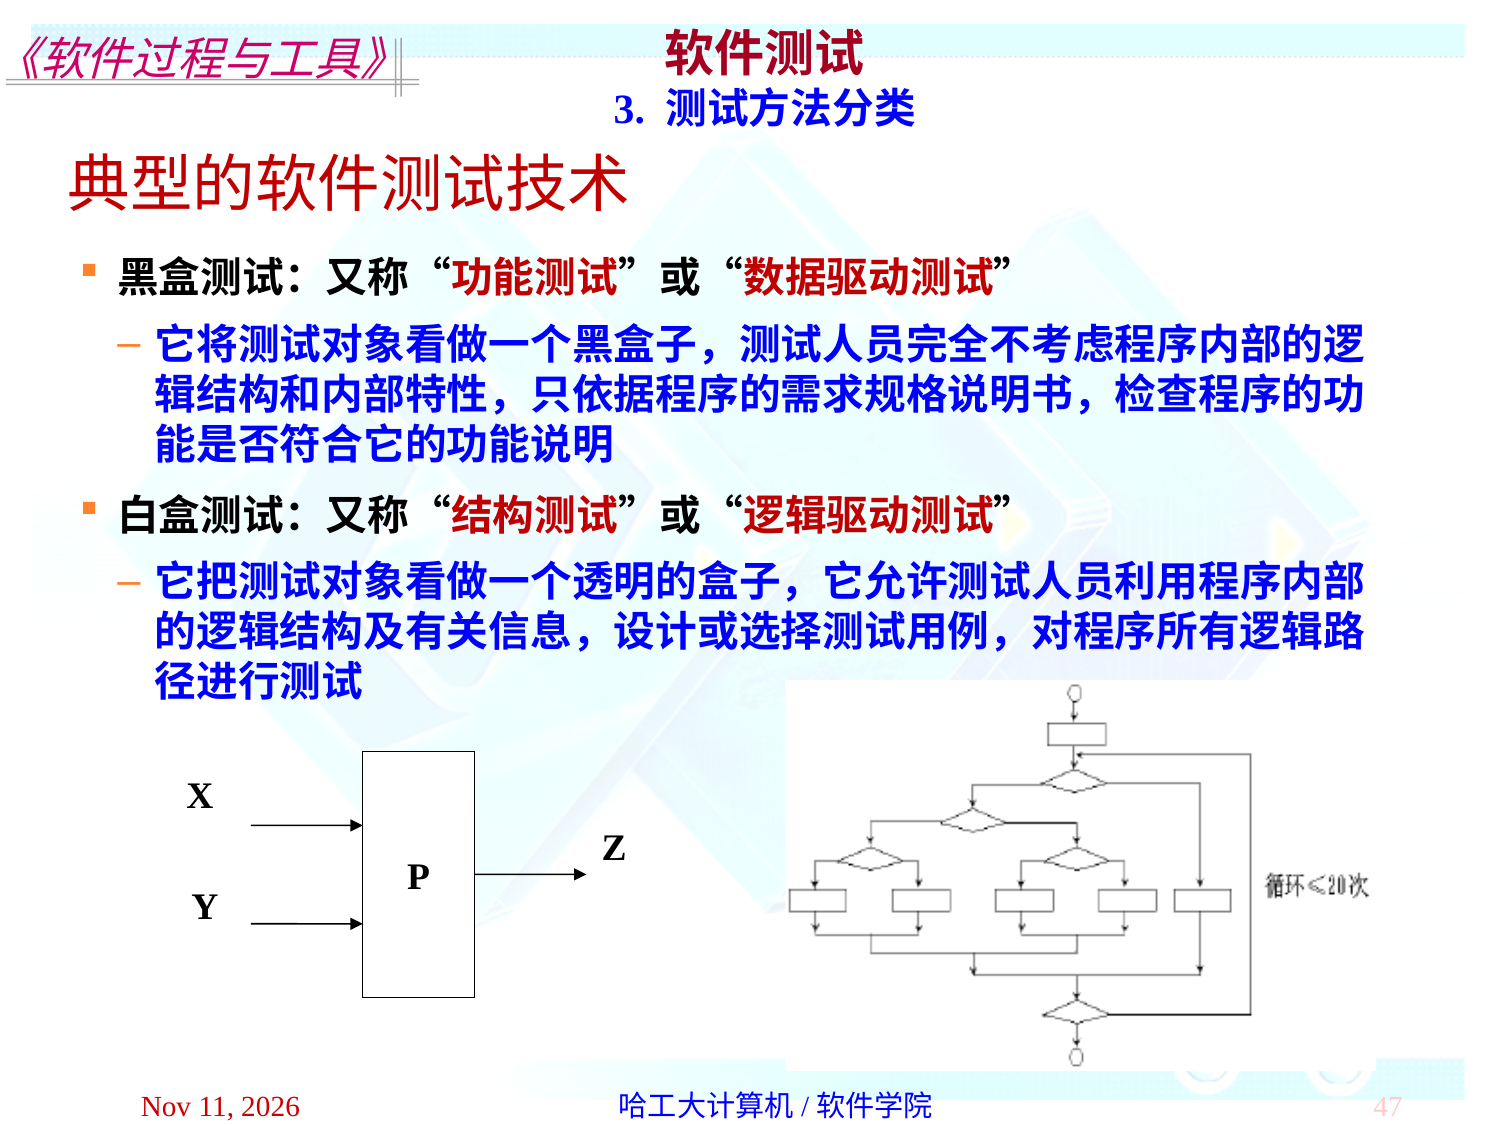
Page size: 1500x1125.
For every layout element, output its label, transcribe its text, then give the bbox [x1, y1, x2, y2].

picture [785, 680, 1377, 1071]
text_box 典型的软件测试技术 [53, 137, 1447, 244]
text_box 黑盒测试：又称“功能测试”或“数据驱动测试” 它将测试对象看做一个黑盒子，测试人员完全不考虑程序内部的逻辑结构和内部特性，只依据程序的需求规格说明书，检查程序的功能是否符合它的功能说明 白盒测试：又称“结构测试”或“逻辑驱动测试” 它把测试对象看做一个透明的盒子，它允许测试人员利用程序内部的逻辑结构及有关信息，设计或选择测试用例，对程序所有逻辑路径进行测试 [64, 243, 1412, 1083]
text_box 软件测试 3. 测试方法分类 [389, 15, 1140, 137]
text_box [171, 751, 643, 998]
